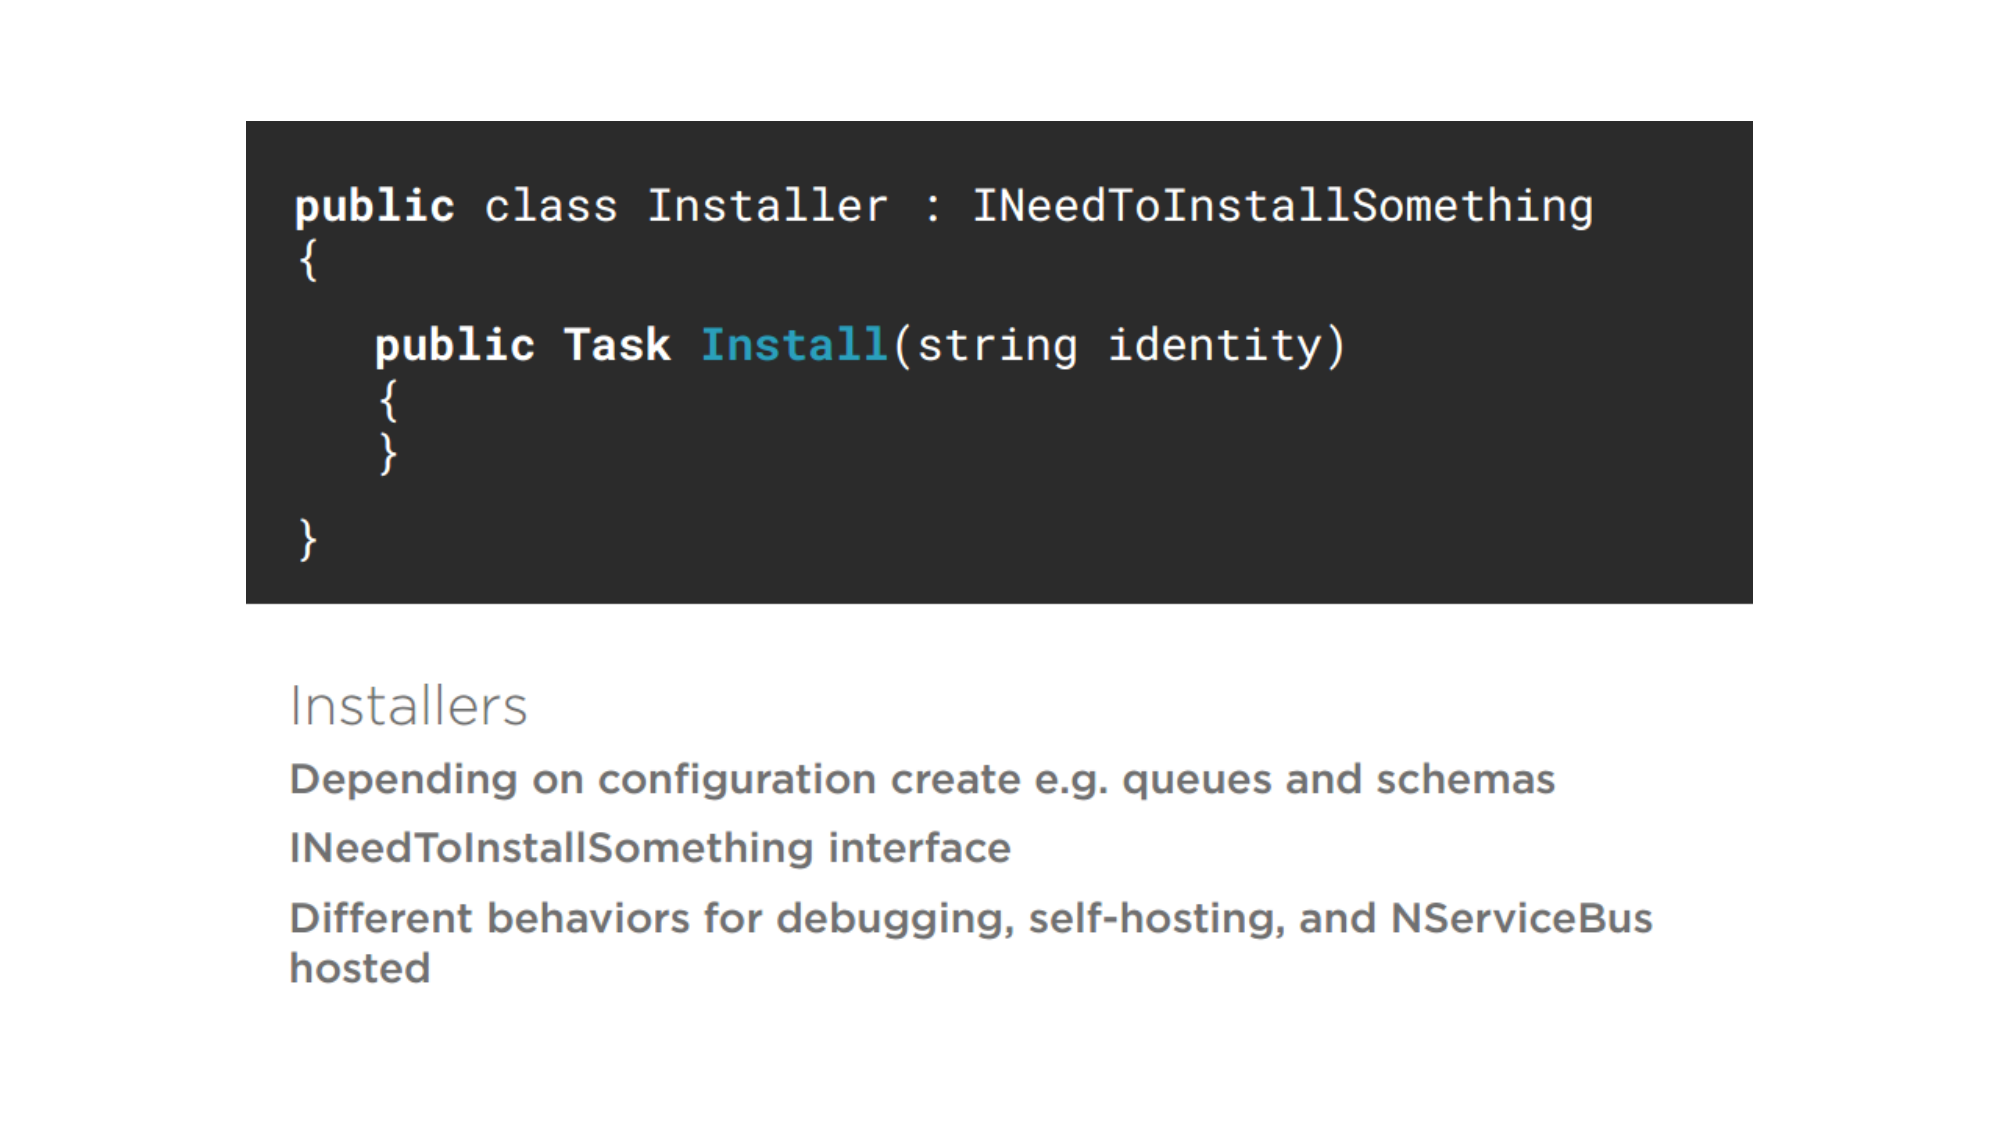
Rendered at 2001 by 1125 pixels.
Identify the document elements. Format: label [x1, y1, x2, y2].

picture [246, 121, 1754, 1004]
